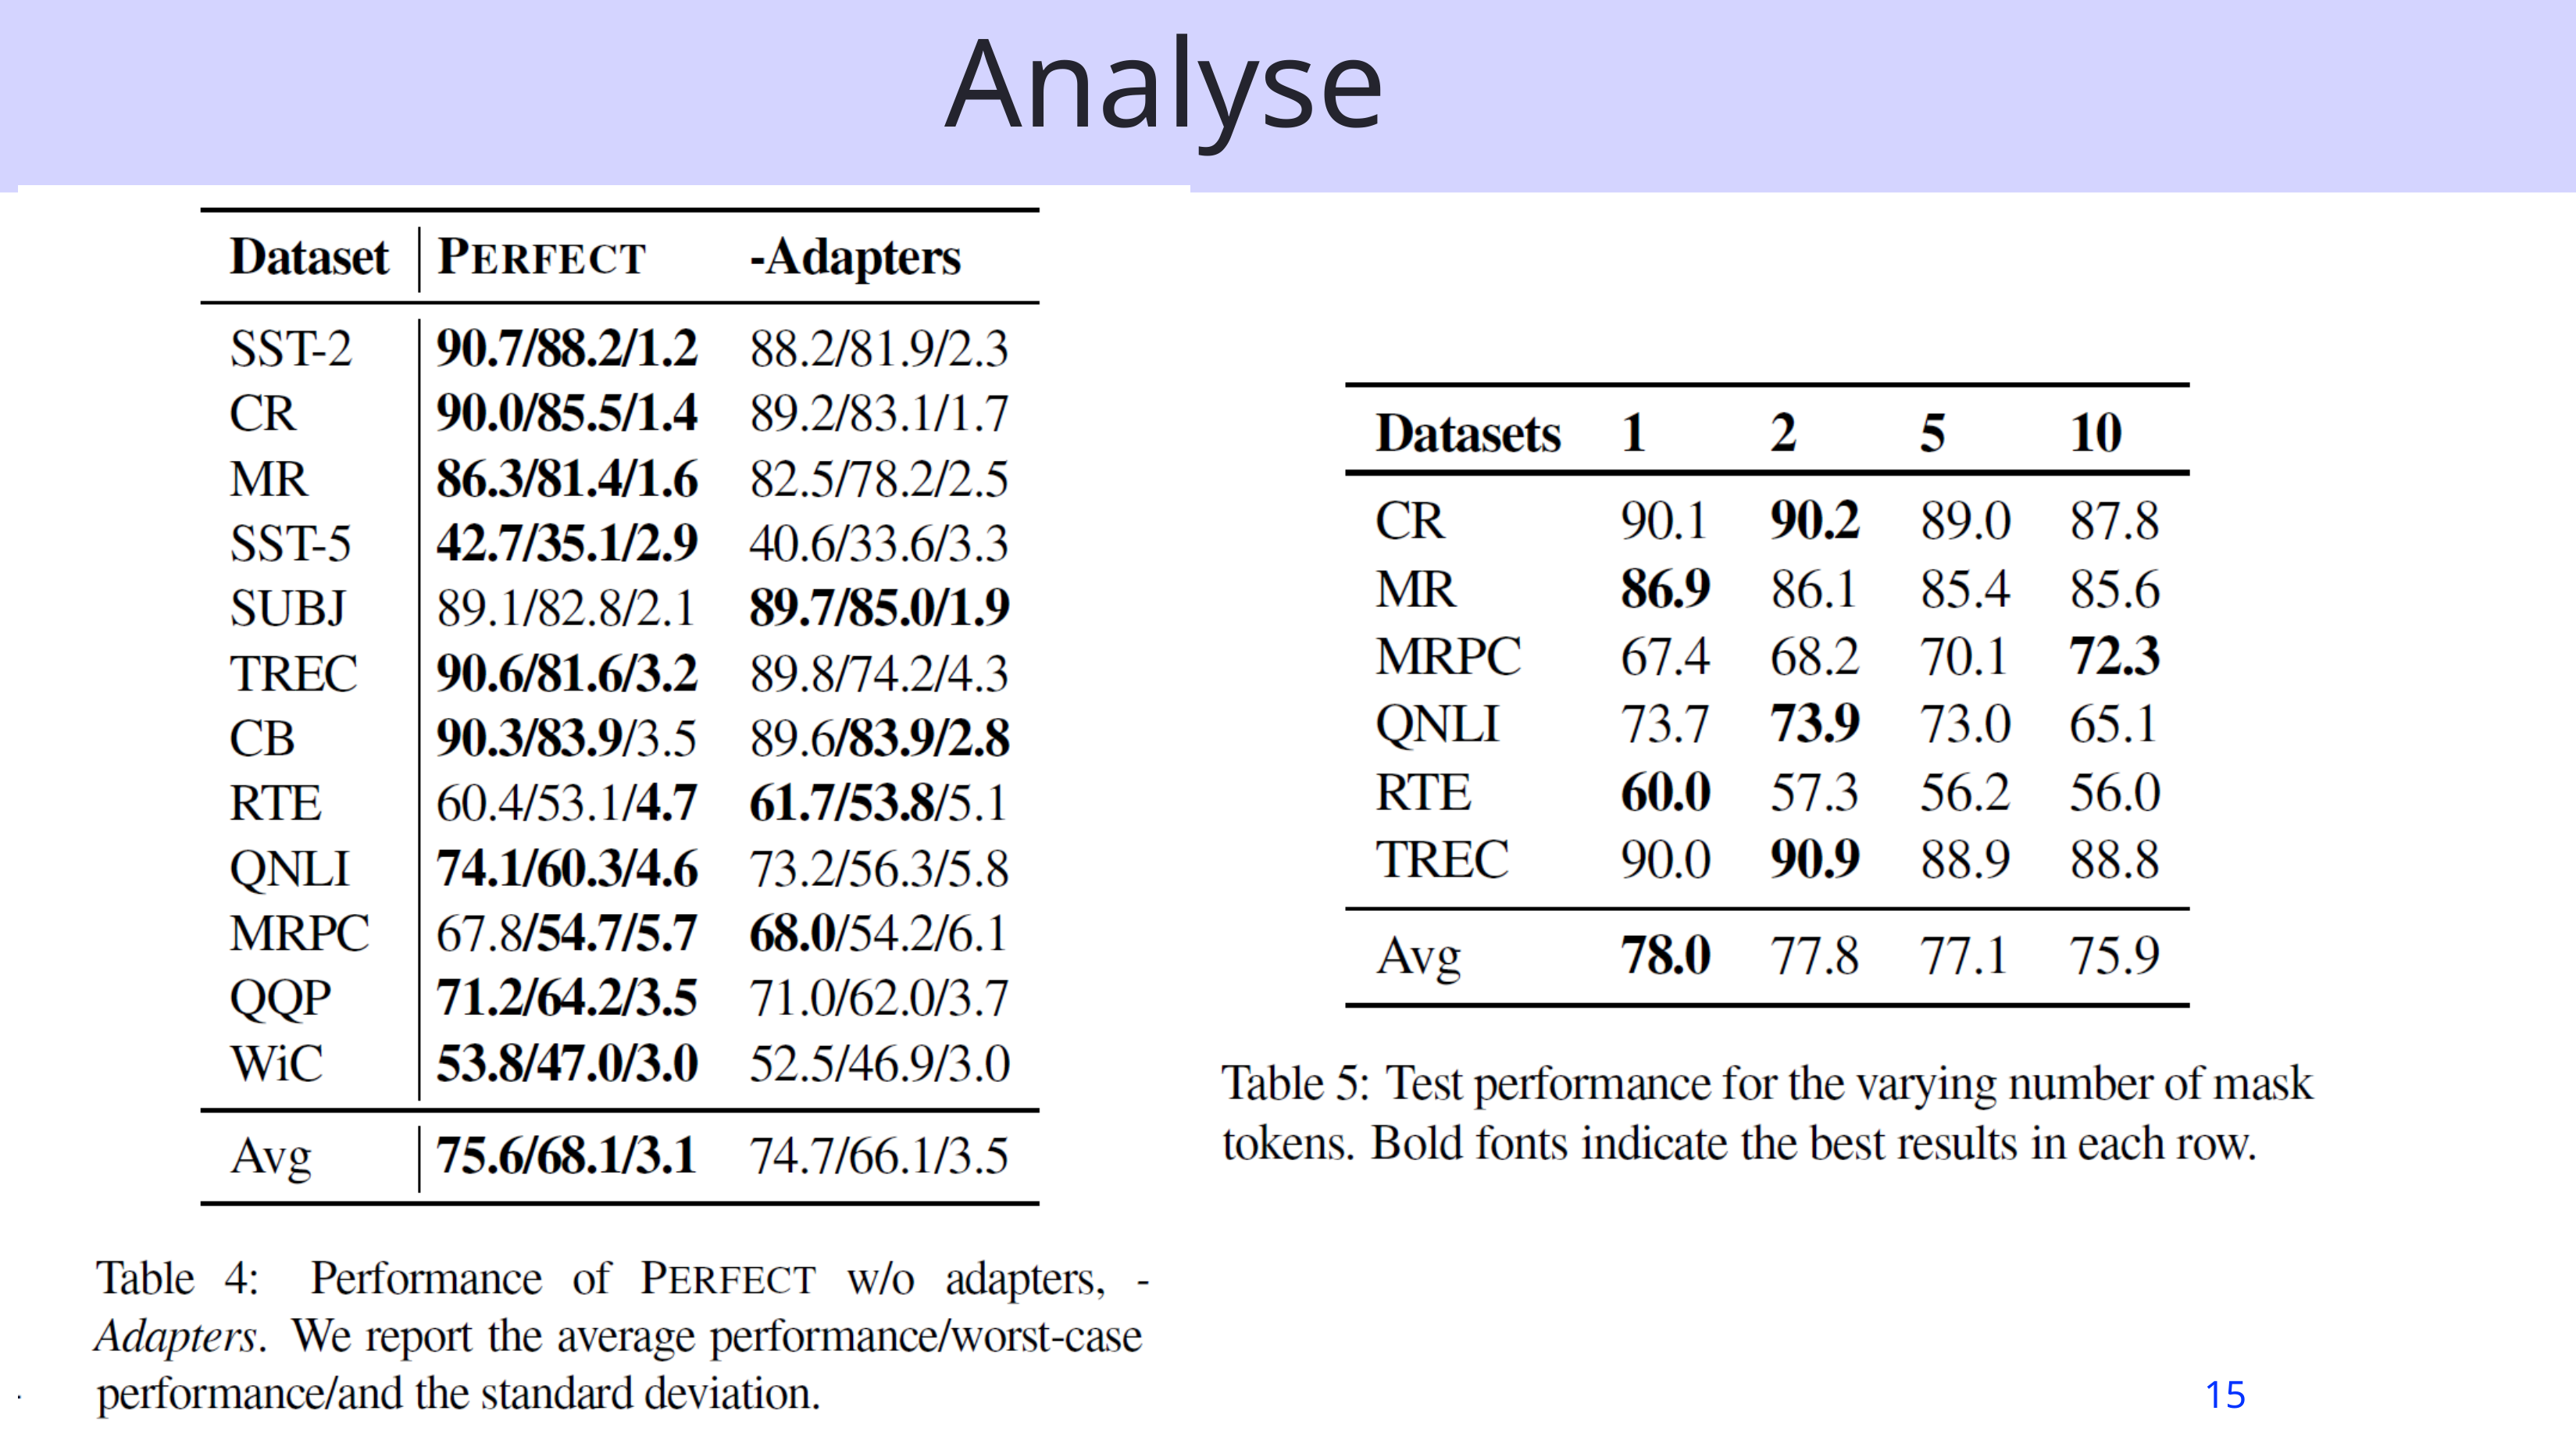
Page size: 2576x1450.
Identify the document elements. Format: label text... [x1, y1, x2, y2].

picture [18, 185, 2342, 1445]
text_box 15 [2199, 1377, 2275, 1422]
title Analyse [944, 5, 1633, 153]
